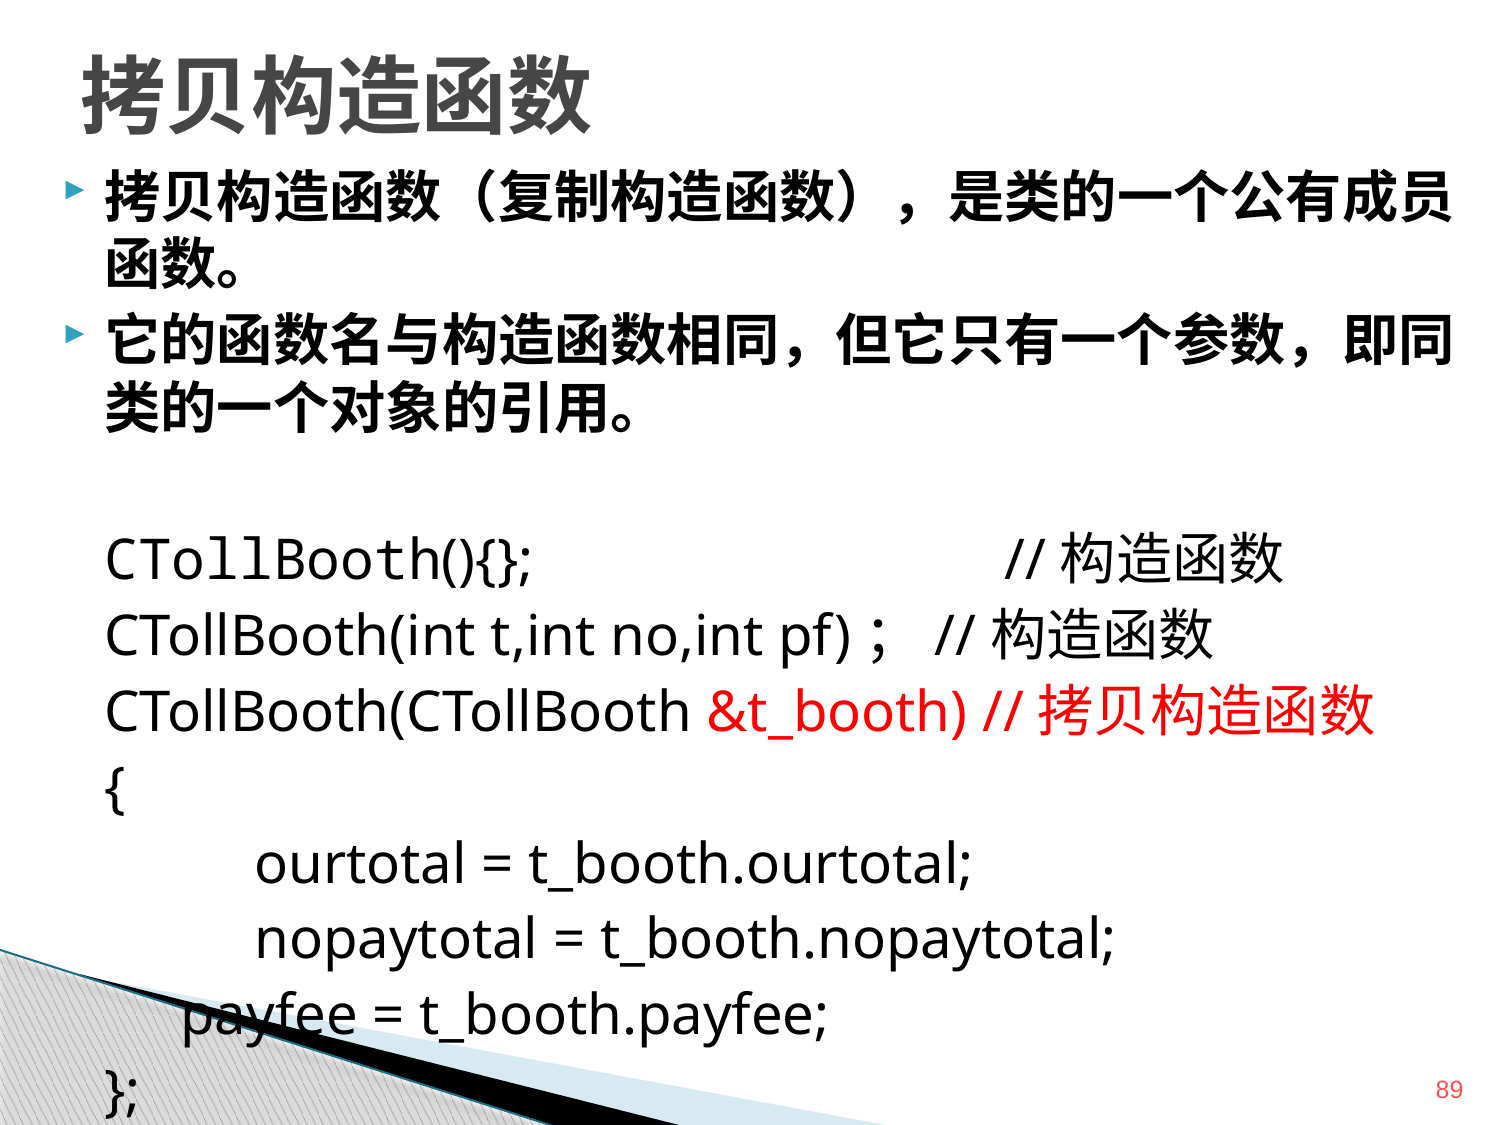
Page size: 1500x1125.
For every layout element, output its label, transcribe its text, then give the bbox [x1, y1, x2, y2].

list 拷贝构造函数（复制构造函数），是类的一个公有成员函数。 它的函数名与构造函数相同，但它只有一个参数，即同类的一个对象的引用。 CTollBooth(){}; //构造函数 CTollBooth(int t,int no,int pf)；//构造函数 CTollBooth(CTollBooth &t_booth) //拷贝构造函数 { ourtotal = t_booth.ourtotal; nopaytotal = t_booth.nopaytotal; payfee = t_booth.payfee; }; [29, 153, 1500, 1118]
slide_number 89 [1418, 1051, 1479, 1112]
title 拷贝构造函数 [64, 0, 1415, 153]
